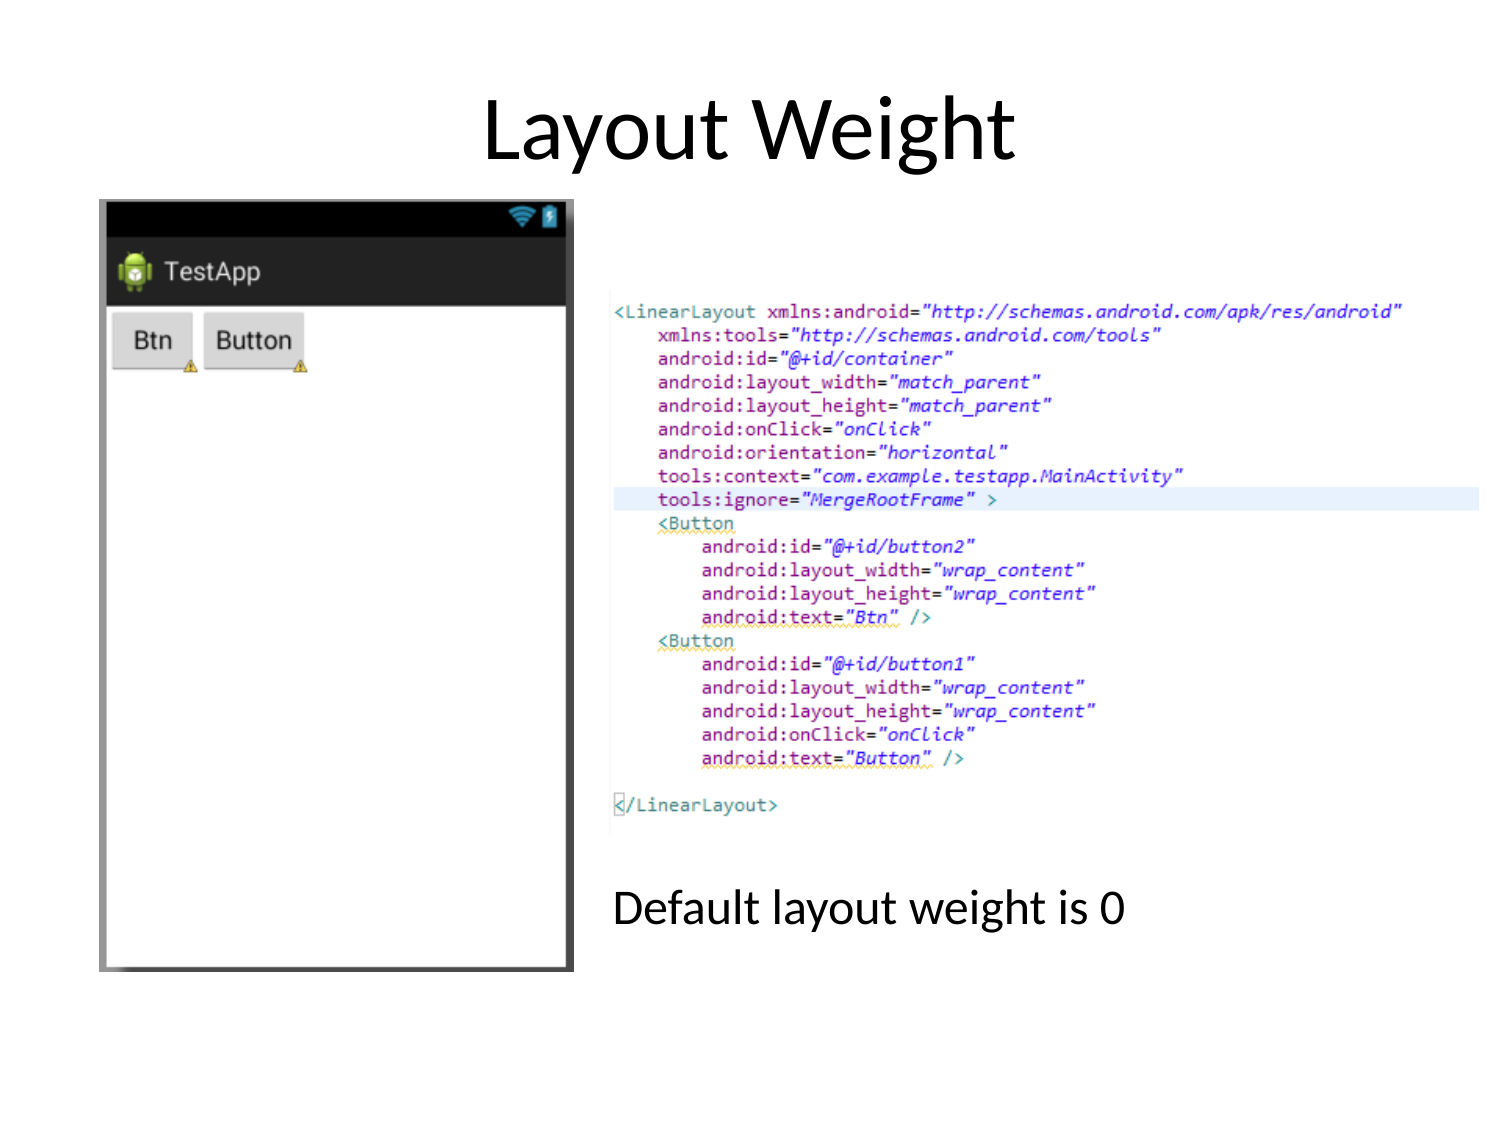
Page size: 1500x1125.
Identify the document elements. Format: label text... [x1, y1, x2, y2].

picture [99, 199, 574, 973]
title Layout Weight [75, 45, 1425, 200]
text_box Default layout weight is 0 [612, 874, 1450, 936]
picture [599, 290, 1479, 835]
